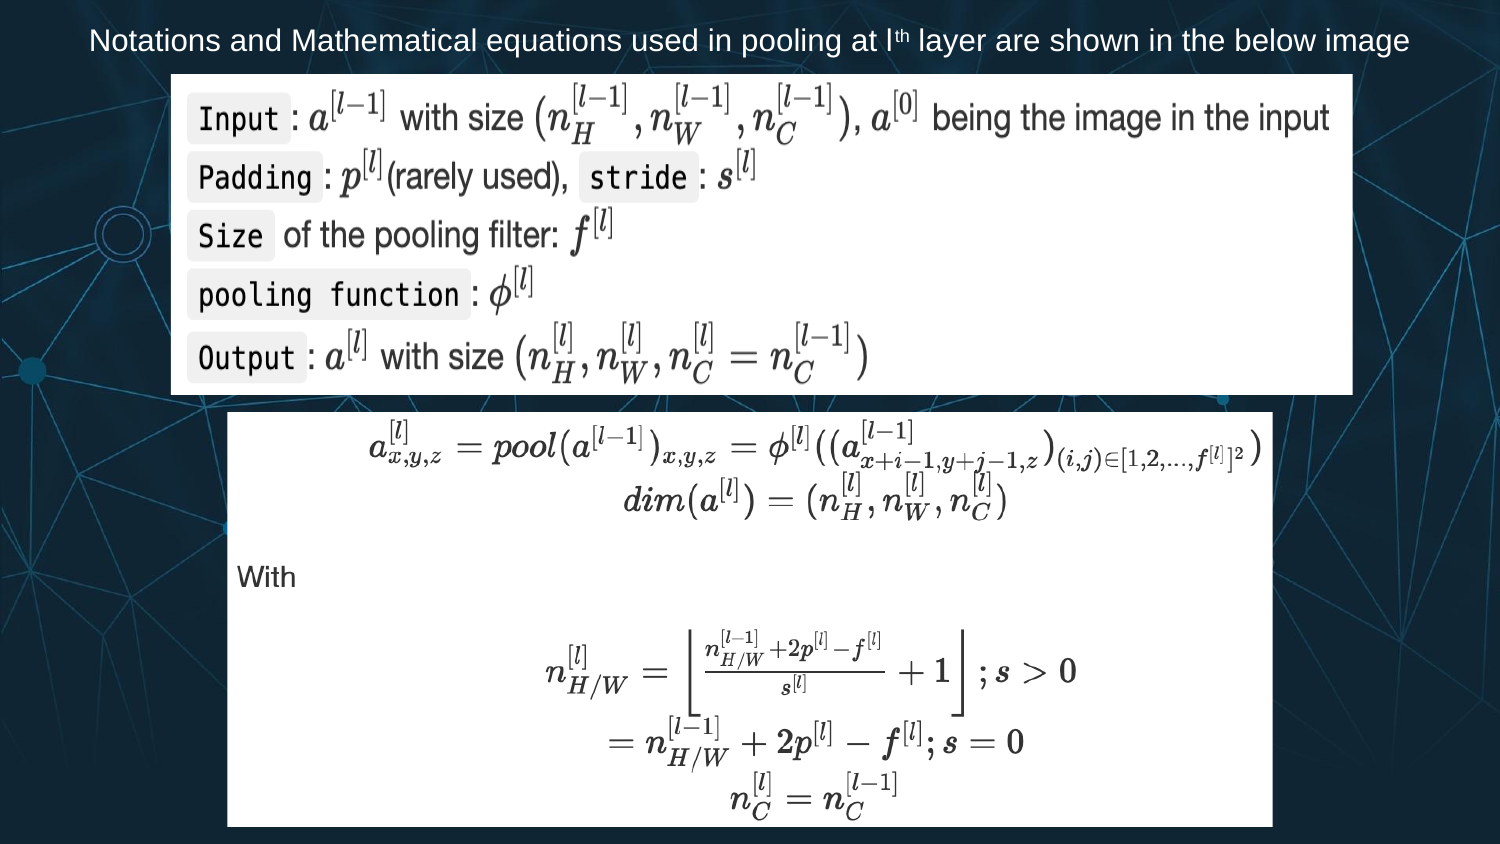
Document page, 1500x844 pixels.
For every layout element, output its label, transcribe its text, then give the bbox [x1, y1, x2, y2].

picture [170, 74, 1353, 396]
picture [0, 0, 1500, 844]
list Notations and Mathematical equations used in pooling at lth layer are shown in the below image [35, 0, 1465, 787]
